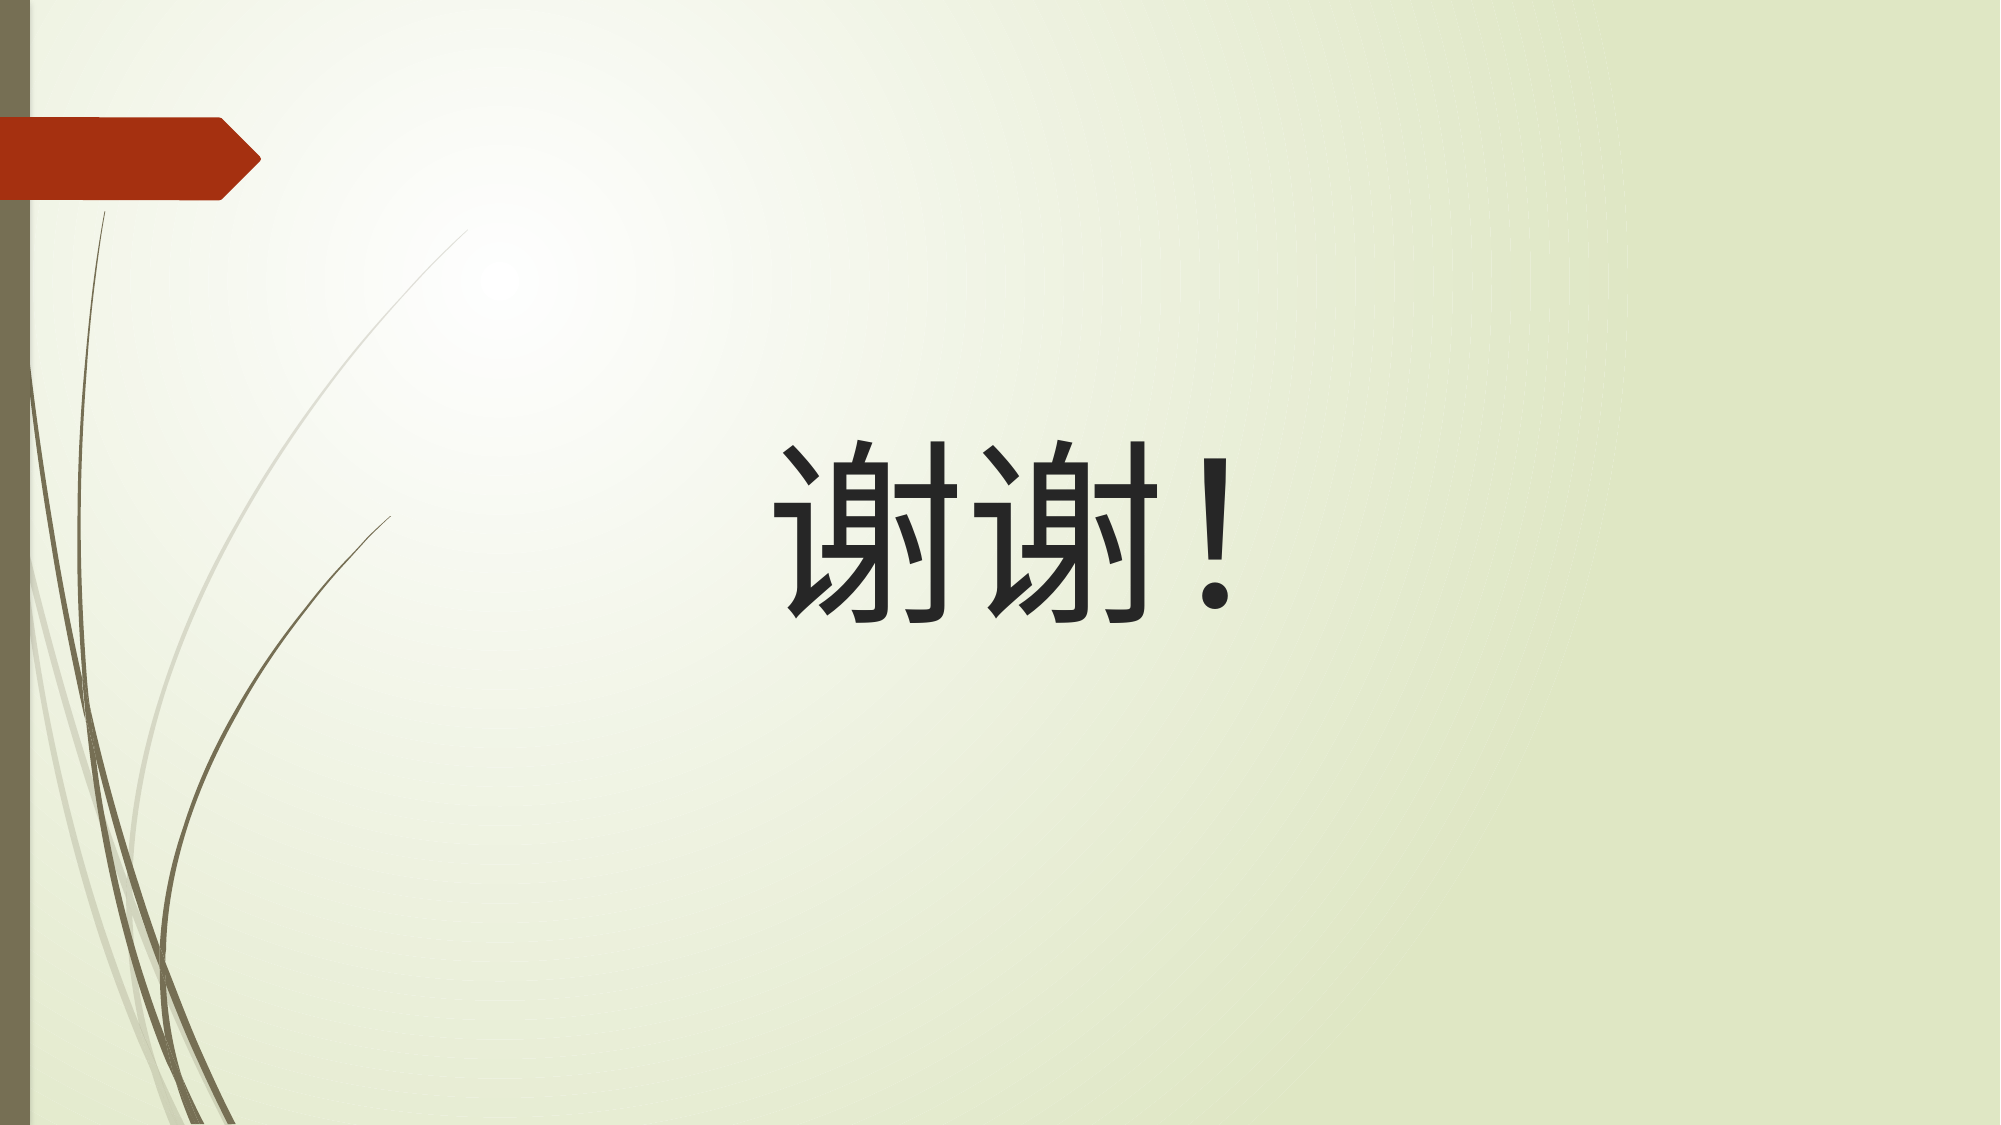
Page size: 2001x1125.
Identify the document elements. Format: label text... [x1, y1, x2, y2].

title 谢谢！ [750, 400, 2000, 611]
